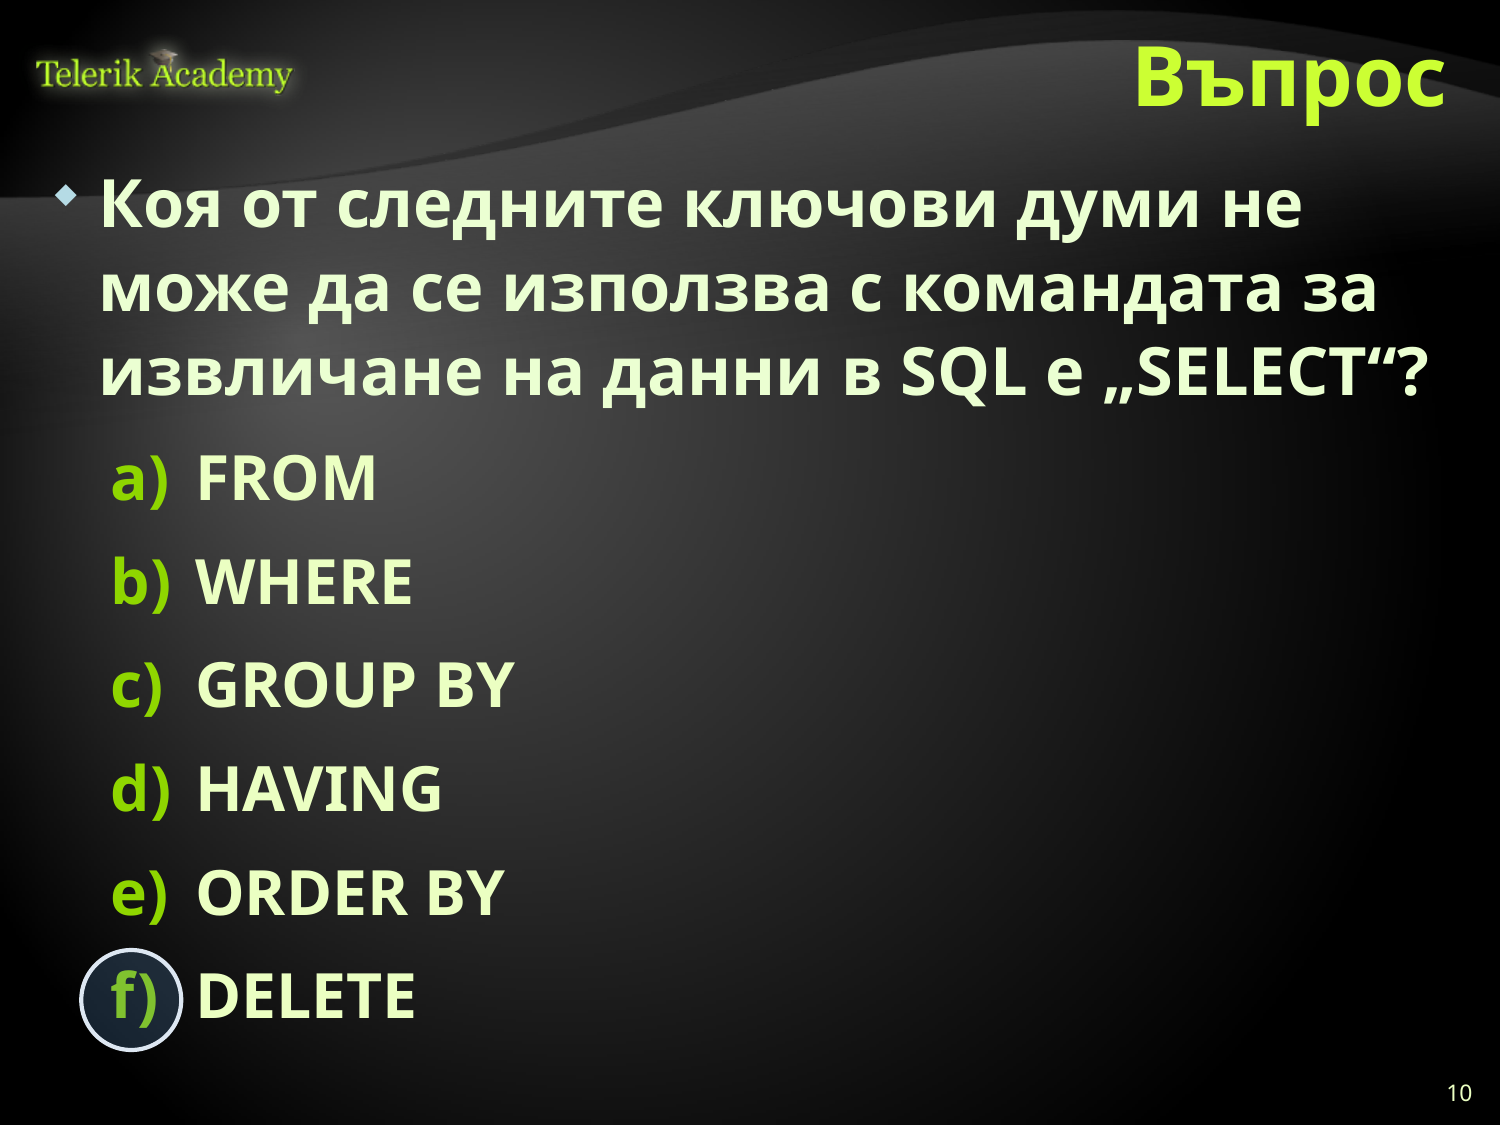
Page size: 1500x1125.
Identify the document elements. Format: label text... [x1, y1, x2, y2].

list Коя от следните ключови думи не може да се използва с командата за извличане на данни в SQL е „SELECT“? FROM WHERE GROUP BY HAVING ORDER BY DELETE [37, 149, 1463, 1075]
slide_number 10 [1412, 1074, 1488, 1113]
text_box [79, 947, 184, 1053]
title Въпрос [300, 12, 1463, 149]
picture [0, 0, 1500, 1125]
